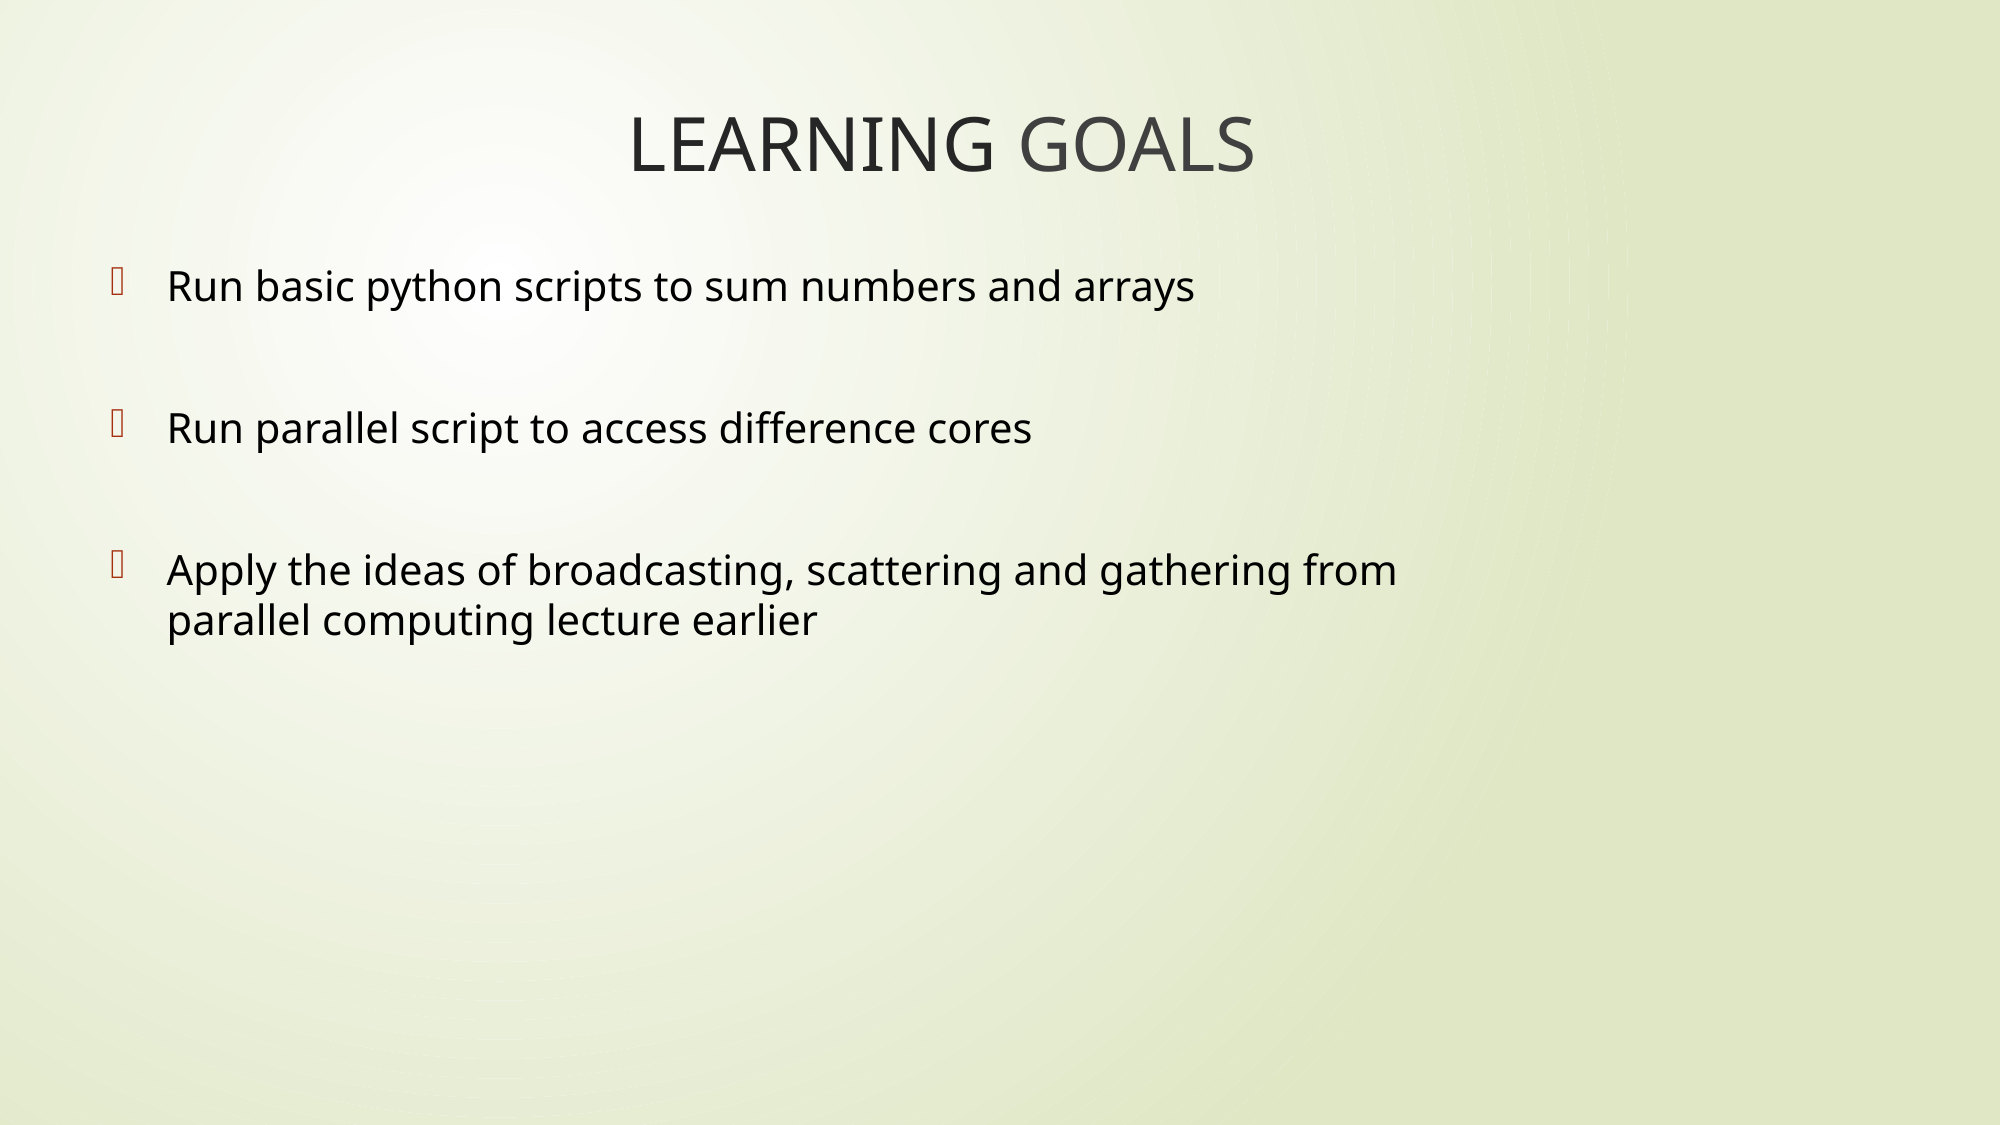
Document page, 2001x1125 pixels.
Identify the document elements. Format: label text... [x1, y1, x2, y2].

title LEARNING GOALS [211, 88, 1674, 299]
list Run basic python scripts to sum numbers and arrays Run parallel script to access difference cores Apply the ideas of broadcasting, scattering and gathering from parallel computing lecture earlier [95, 252, 1558, 873]
